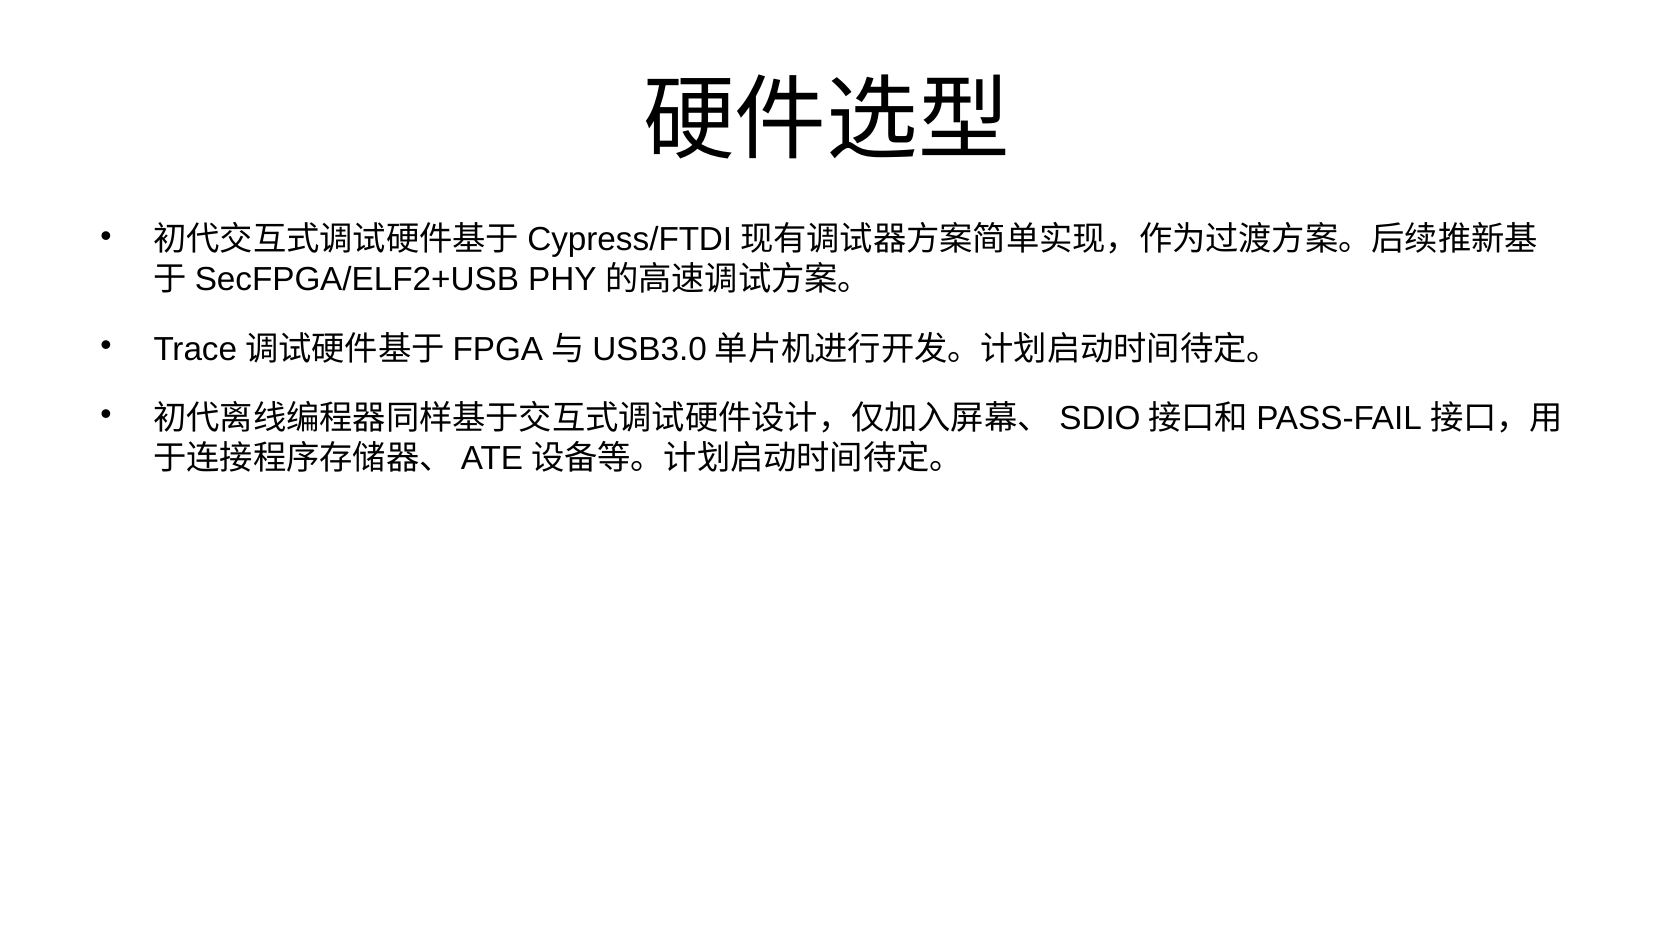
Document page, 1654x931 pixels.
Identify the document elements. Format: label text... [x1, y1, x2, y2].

text_box 初代交互式调试硬件基于Cypress/FTDI现有调试器方案简单实现，作为过渡方案。后续推新基于SecFPGA/ELF2+USB PHY的高速调试方案。 Trace调试硬件基于FPGA与USB3.0单片机进行开发。计划启动时间待定。 初代离线编程器同样基于交互式调试硬件设计，仅加入屏幕、SDIO接口和PASS-FAIL接口，用于连接程序存储器、ATE设备等。计划启动时间待定。 [82, 217, 1571, 757]
text_box 硬件选型 [82, 37, 1571, 193]
